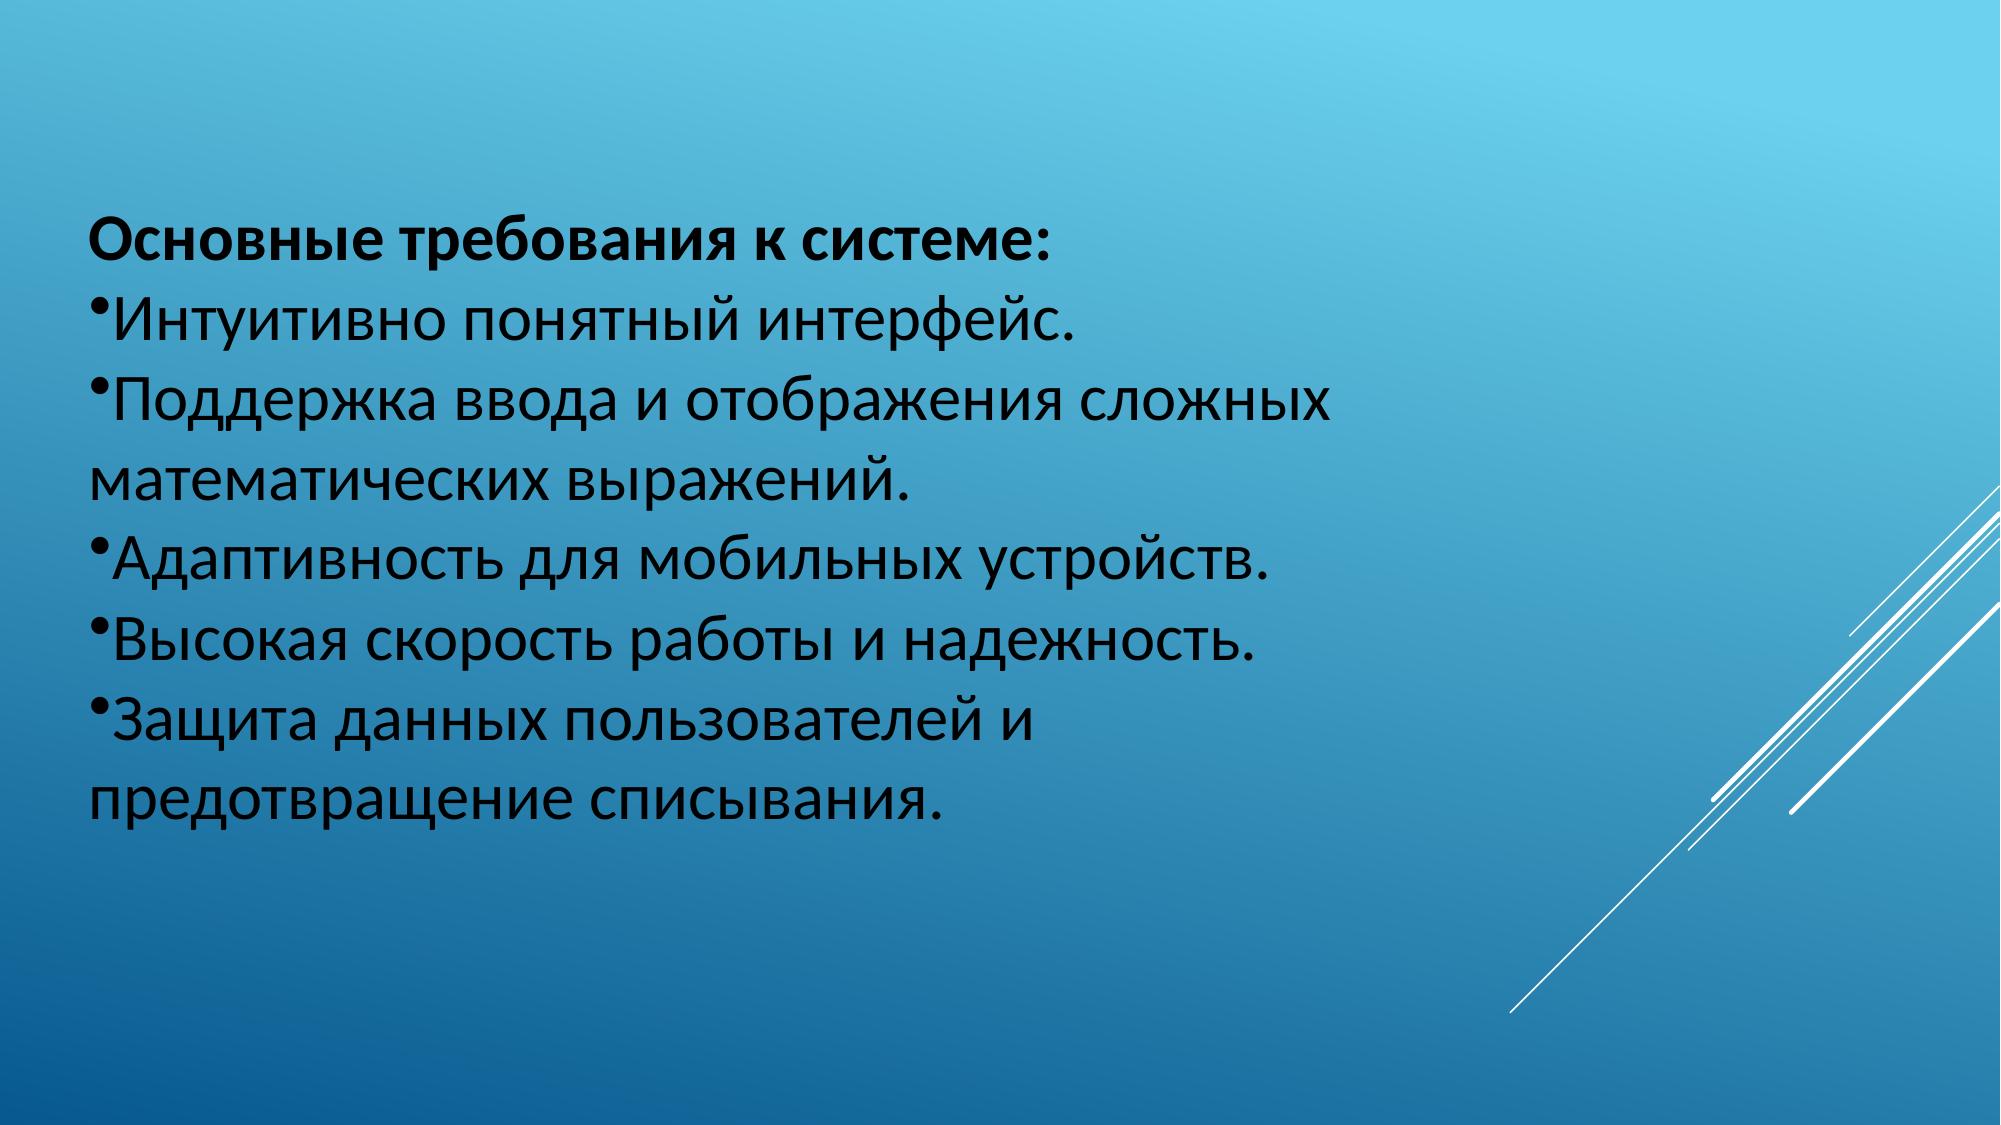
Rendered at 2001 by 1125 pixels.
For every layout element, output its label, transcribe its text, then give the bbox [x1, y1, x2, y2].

text_box Основные требования к системе: Интуитивно понятный интерфейс. Поддержка ввода и отображения сложных математических выражений. Адаптивность для мобильных устройств. Высокая скорость работы и надежность. Защита данных пользователей и предотвращение списывания. [73, 186, 1549, 886]
